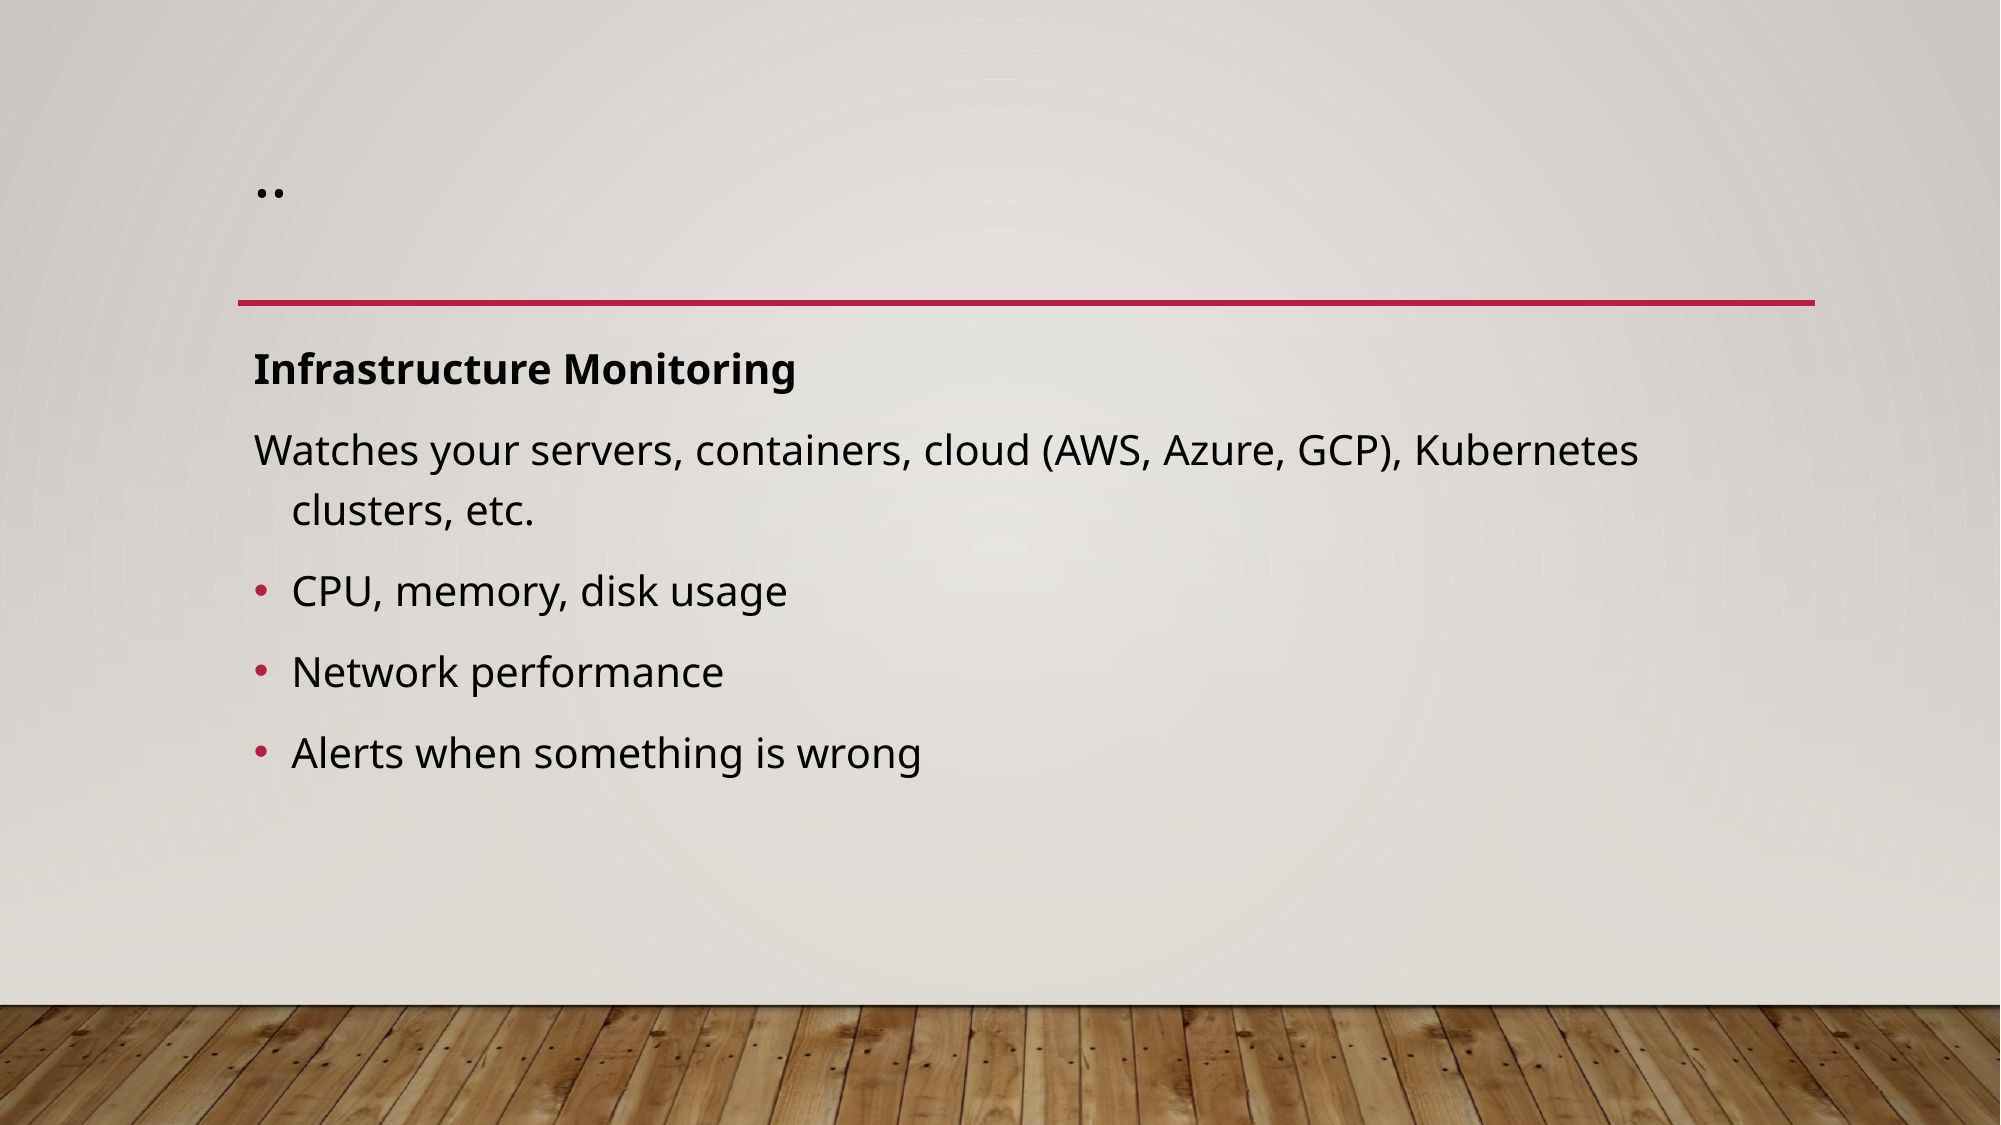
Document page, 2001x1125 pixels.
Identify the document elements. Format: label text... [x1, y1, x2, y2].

list Infrastructure Monitoring Watches your servers, containers, cloud (AWS, Azure, GCP), Kubernetes clusters, etc. CPU, memory, disk usage Network performance Alerts when something is wrong [238, 325, 1815, 892]
title .. [238, 131, 1814, 305]
picture [0, 1005, 2000, 1125]
